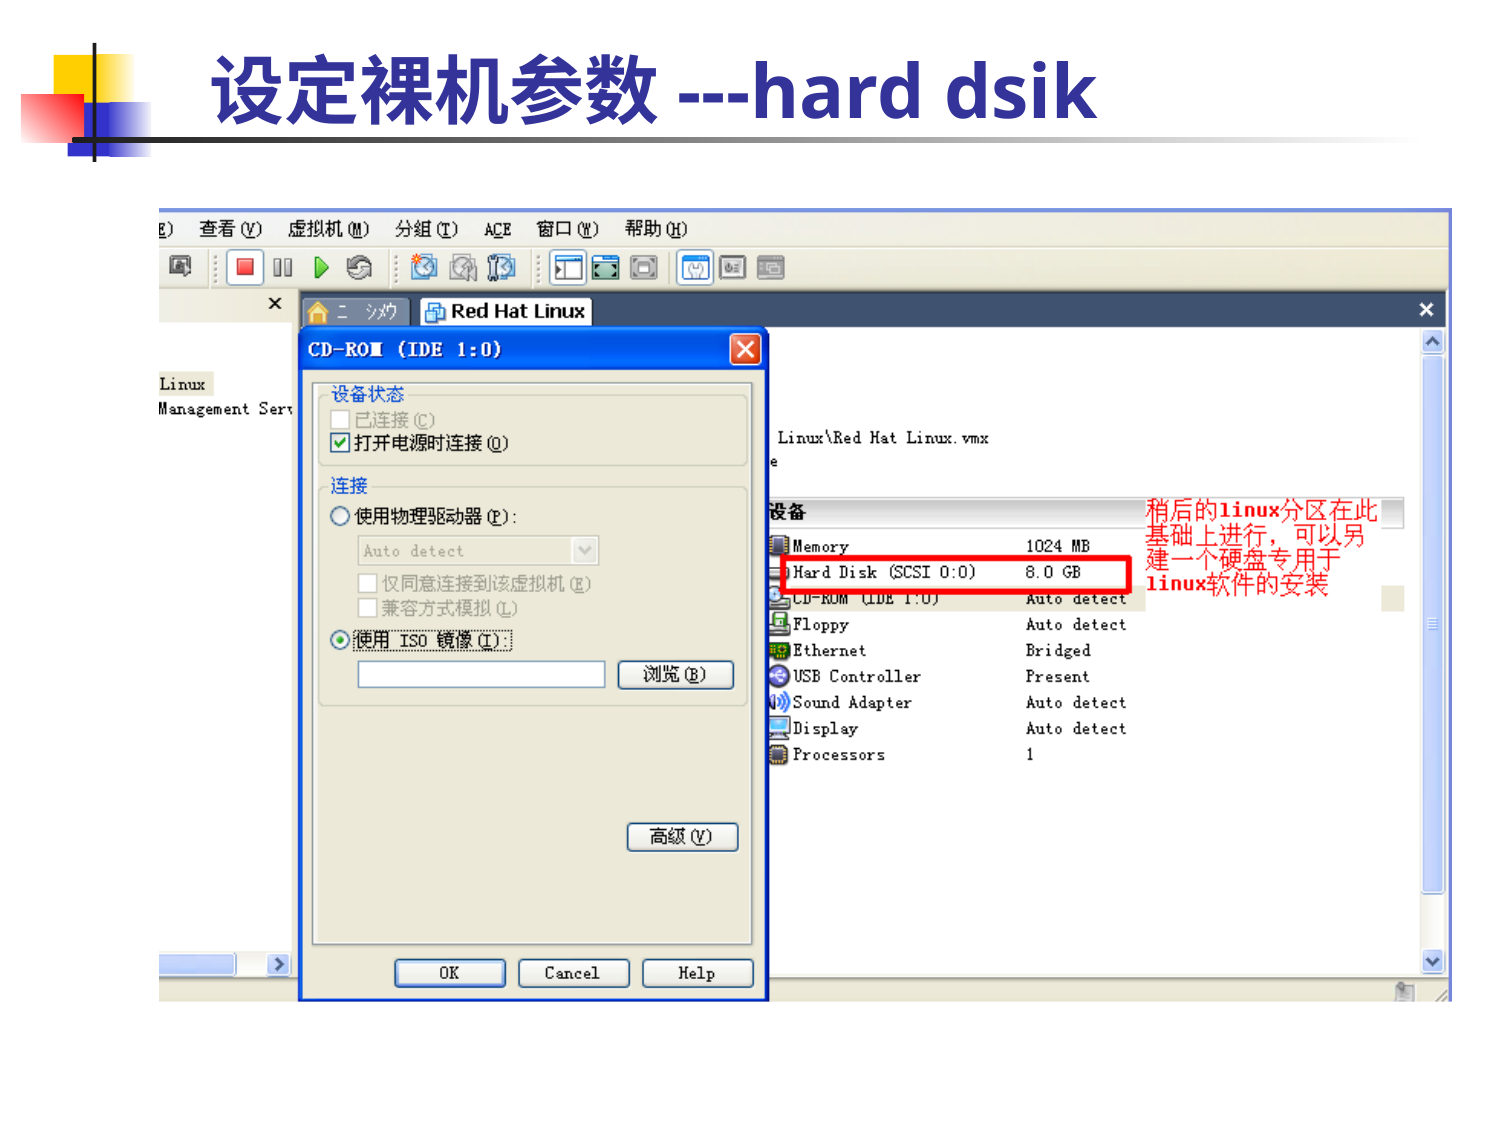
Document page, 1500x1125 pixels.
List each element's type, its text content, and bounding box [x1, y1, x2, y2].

picture [159, 207, 1452, 1006]
title 设定裸机参数---hard dsik [194, 38, 1474, 141]
